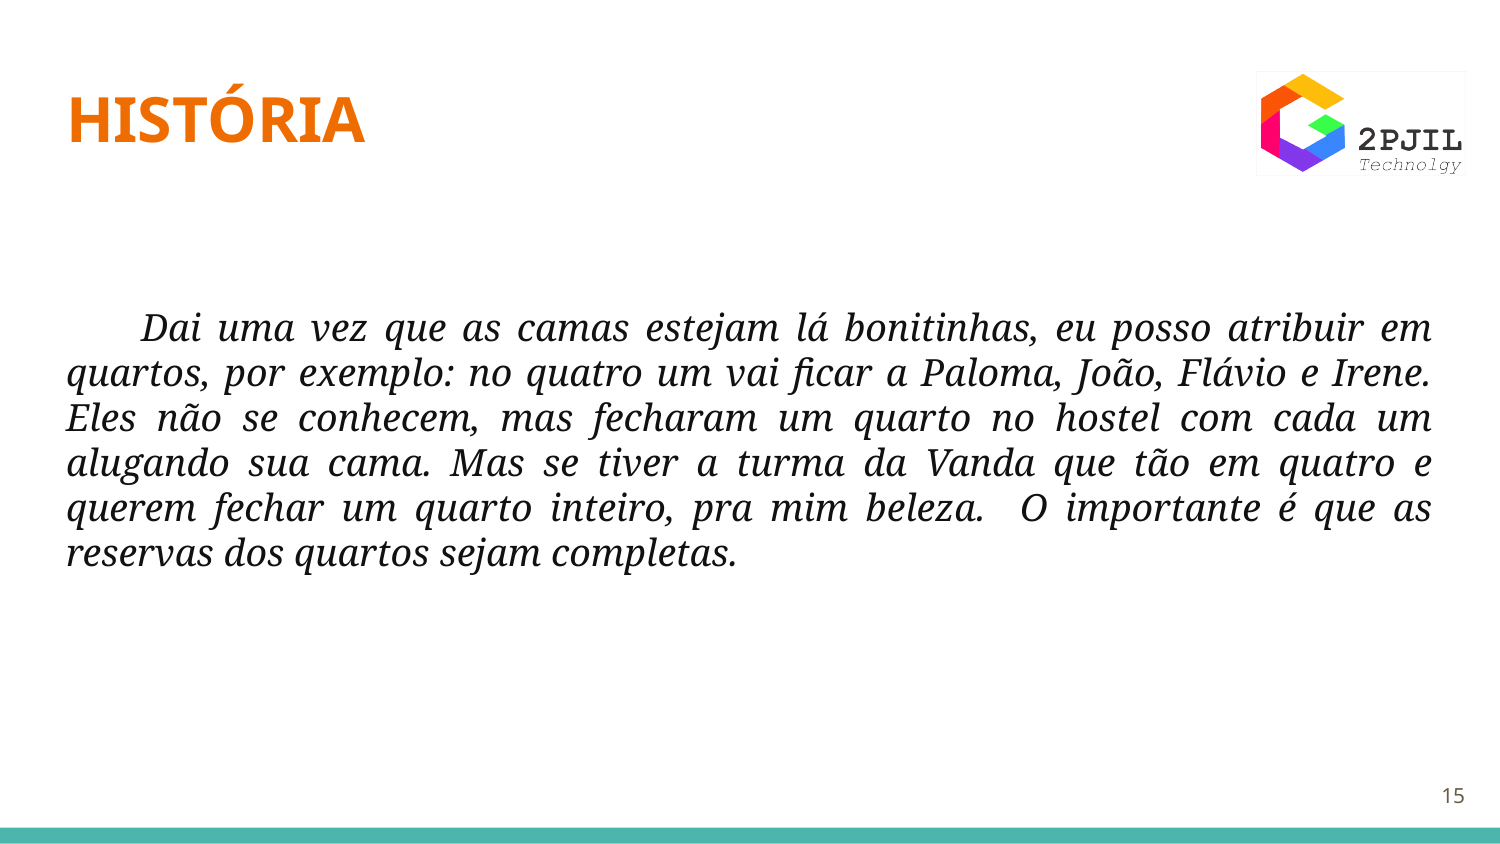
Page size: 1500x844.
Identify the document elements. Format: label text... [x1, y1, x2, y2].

title HISTÓRIA [51, 65, 1449, 182]
slide_number ‹#› [1389, 764, 1480, 830]
picture [1256, 71, 1466, 176]
list Dai uma vez que as camas estejam lá bonitinhas, eu posso atribuir em quartos, por exemplo: no quatro um vai ficar a Paloma, João, Flávio e Irene. Eles não se conhecem, mas fecharam um quarto no hostel com cada um alugando sua cama. Mas se tiver a turma da Vanda que tão em quatro e querem fechar um quarto inteiro, pra mim beleza. O importante é que as reservas dos quartos sejam completas. [51, 288, 1449, 732]
